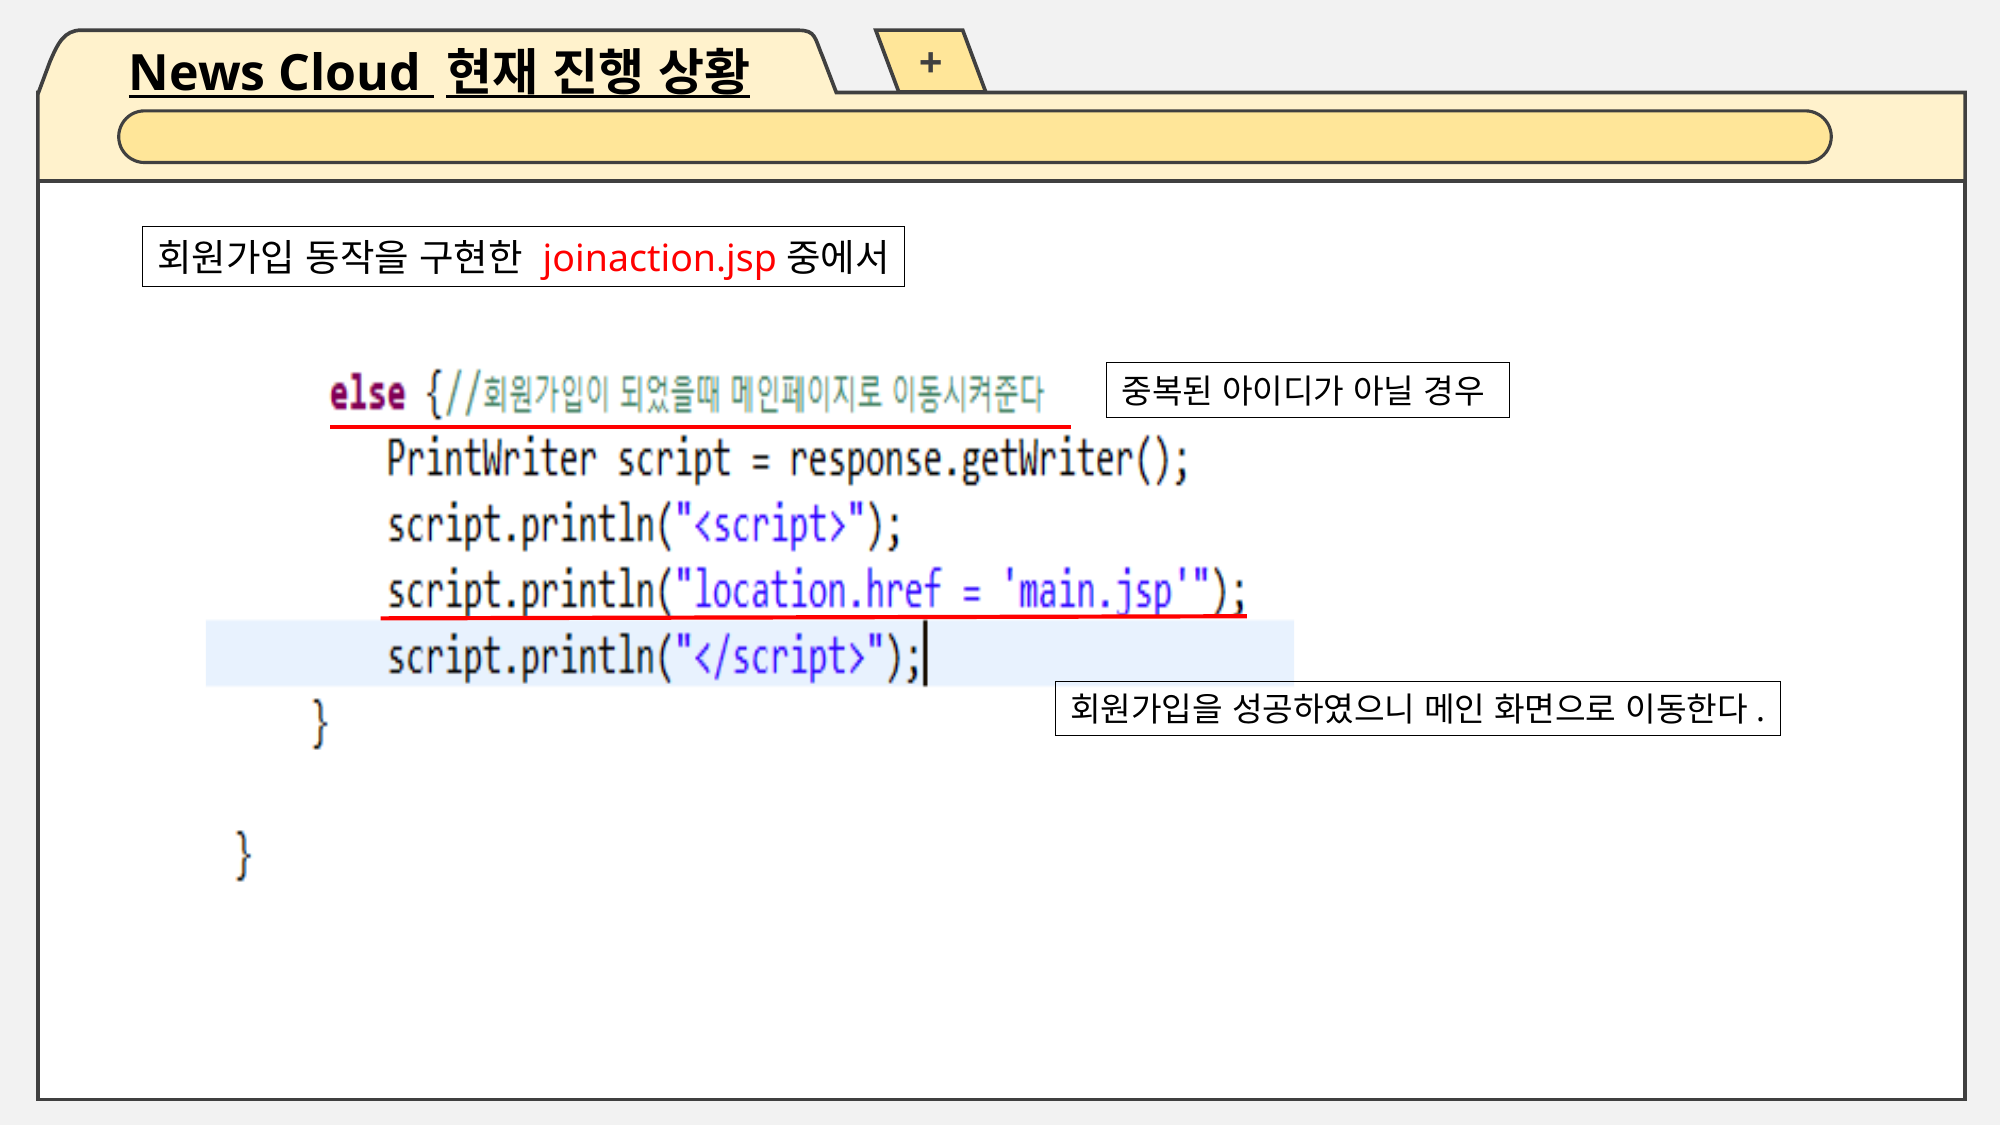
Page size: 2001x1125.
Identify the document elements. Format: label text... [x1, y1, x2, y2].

text_box [36, 56, 1967, 183]
picture [205, 367, 1295, 893]
text_box News Cloud 현재 진행 상황 [51, 33, 828, 109]
text_box + [874, 29, 988, 93]
text_box [37, 180, 1966, 1100]
text_box [788, 287, 793, 316]
text_box 회원가입을 성공하였으니 메인 화면으로 이동한다. [1295, 681, 1781, 736]
text_box [67, 29, 813, 33]
text_box 회원가입 동작을 구현한 joinaction.jsp중에서 [142, 226, 905, 287]
text_box 중복된 아이디가 아닐 경우 [1106, 362, 1510, 418]
text_box [117, 109, 1833, 164]
